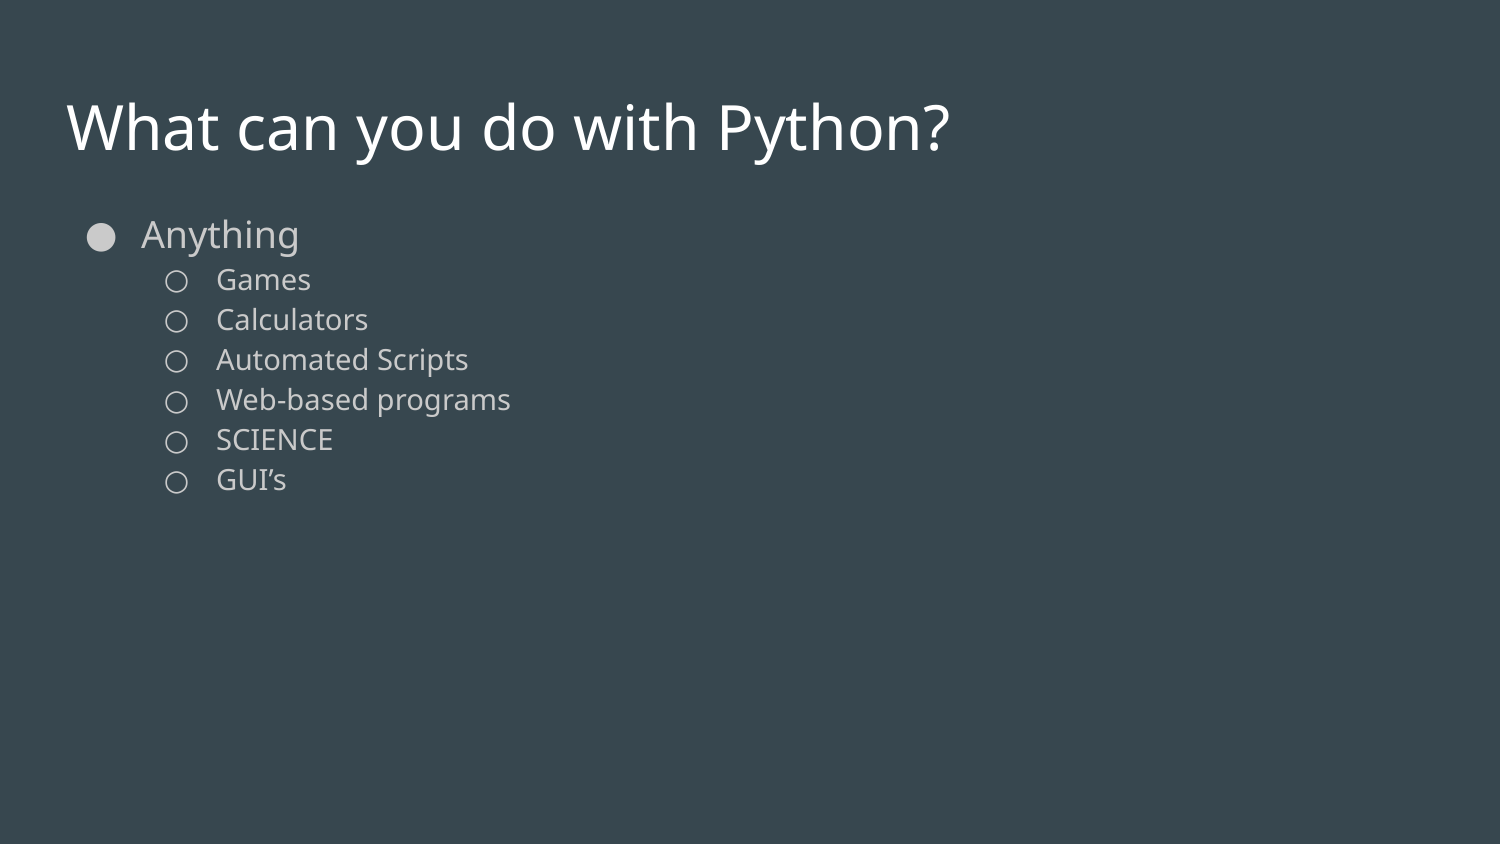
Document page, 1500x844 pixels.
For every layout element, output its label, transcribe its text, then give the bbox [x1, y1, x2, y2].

list Anything Games Calculators Automated Scripts Web-based programs SCIENCE GUI’s [51, 189, 1449, 750]
title What can you do with Python? [51, 72, 1449, 167]
